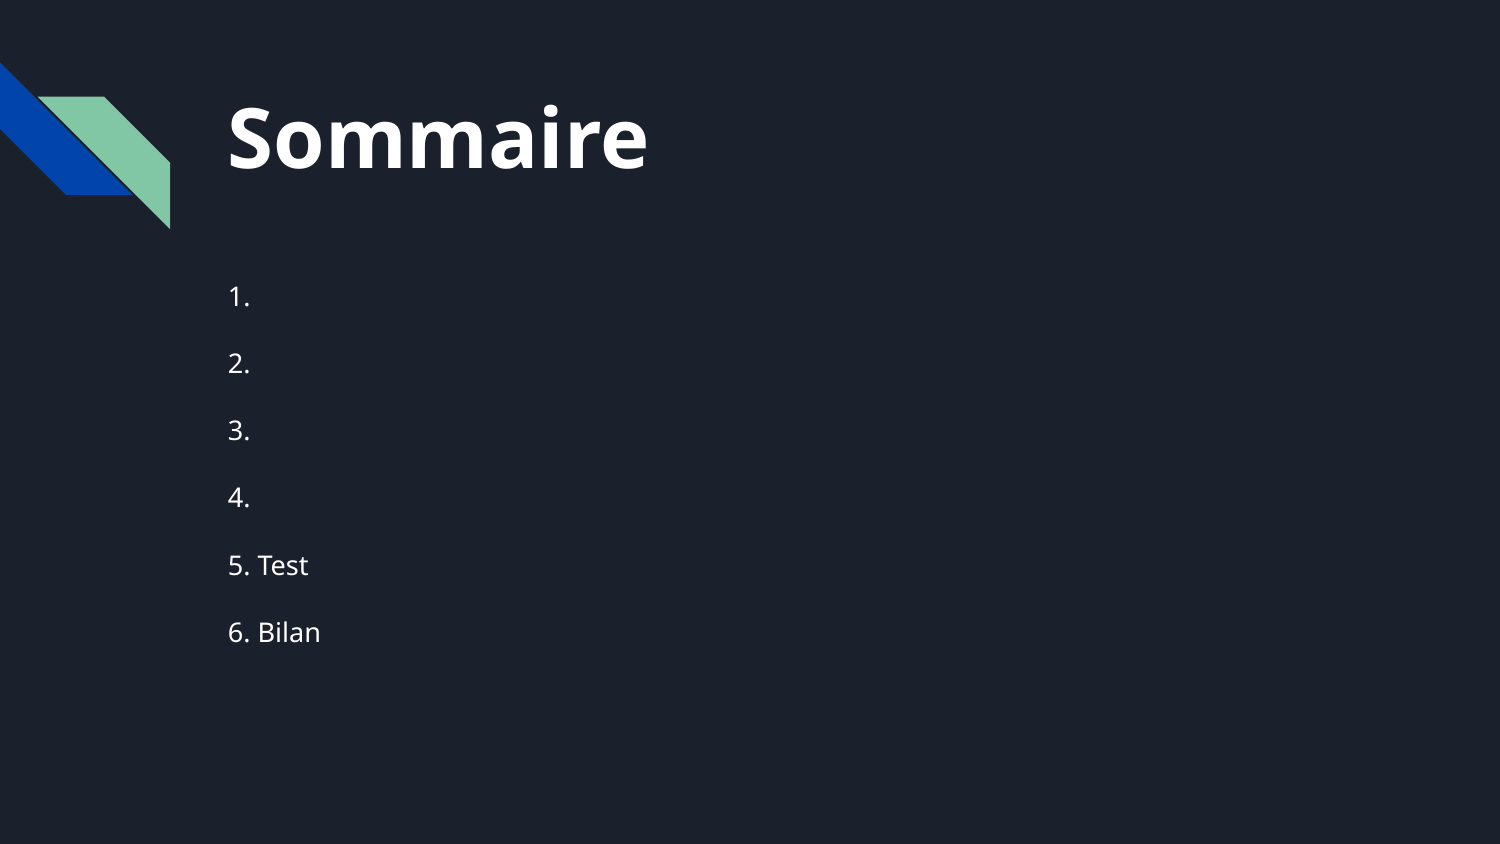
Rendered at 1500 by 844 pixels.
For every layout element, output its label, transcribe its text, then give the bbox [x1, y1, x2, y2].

list 1. 2. 3. 4. 5. Test 6. Bilan [212, 257, 1368, 735]
title Sommaire [212, 64, 1368, 215]
